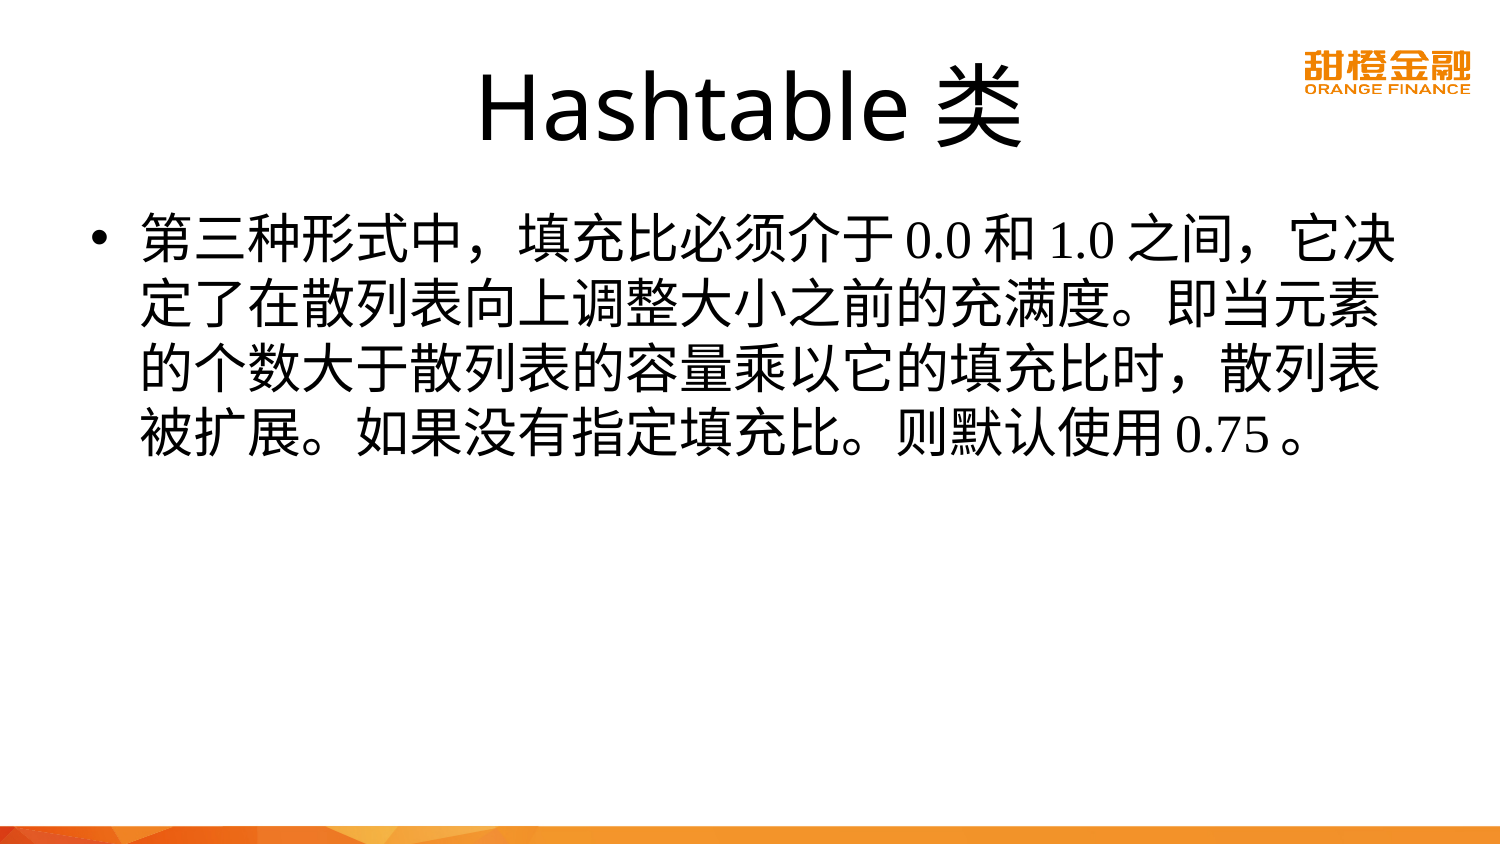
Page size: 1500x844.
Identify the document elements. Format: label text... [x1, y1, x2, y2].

title Hashtable类 [75, 33, 1425, 175]
list 第三种形式中，填充比必须介于0.0和1.0之间，它决定了在散列表向上调整大小之前的充满度。即当元素的个数大于散列表的容量乘以它的填充比时，散列表被扩展。如果没有指定填充比。则默认使用0.75。 [75, 196, 1425, 531]
picture [0, 0, 1500, 844]
